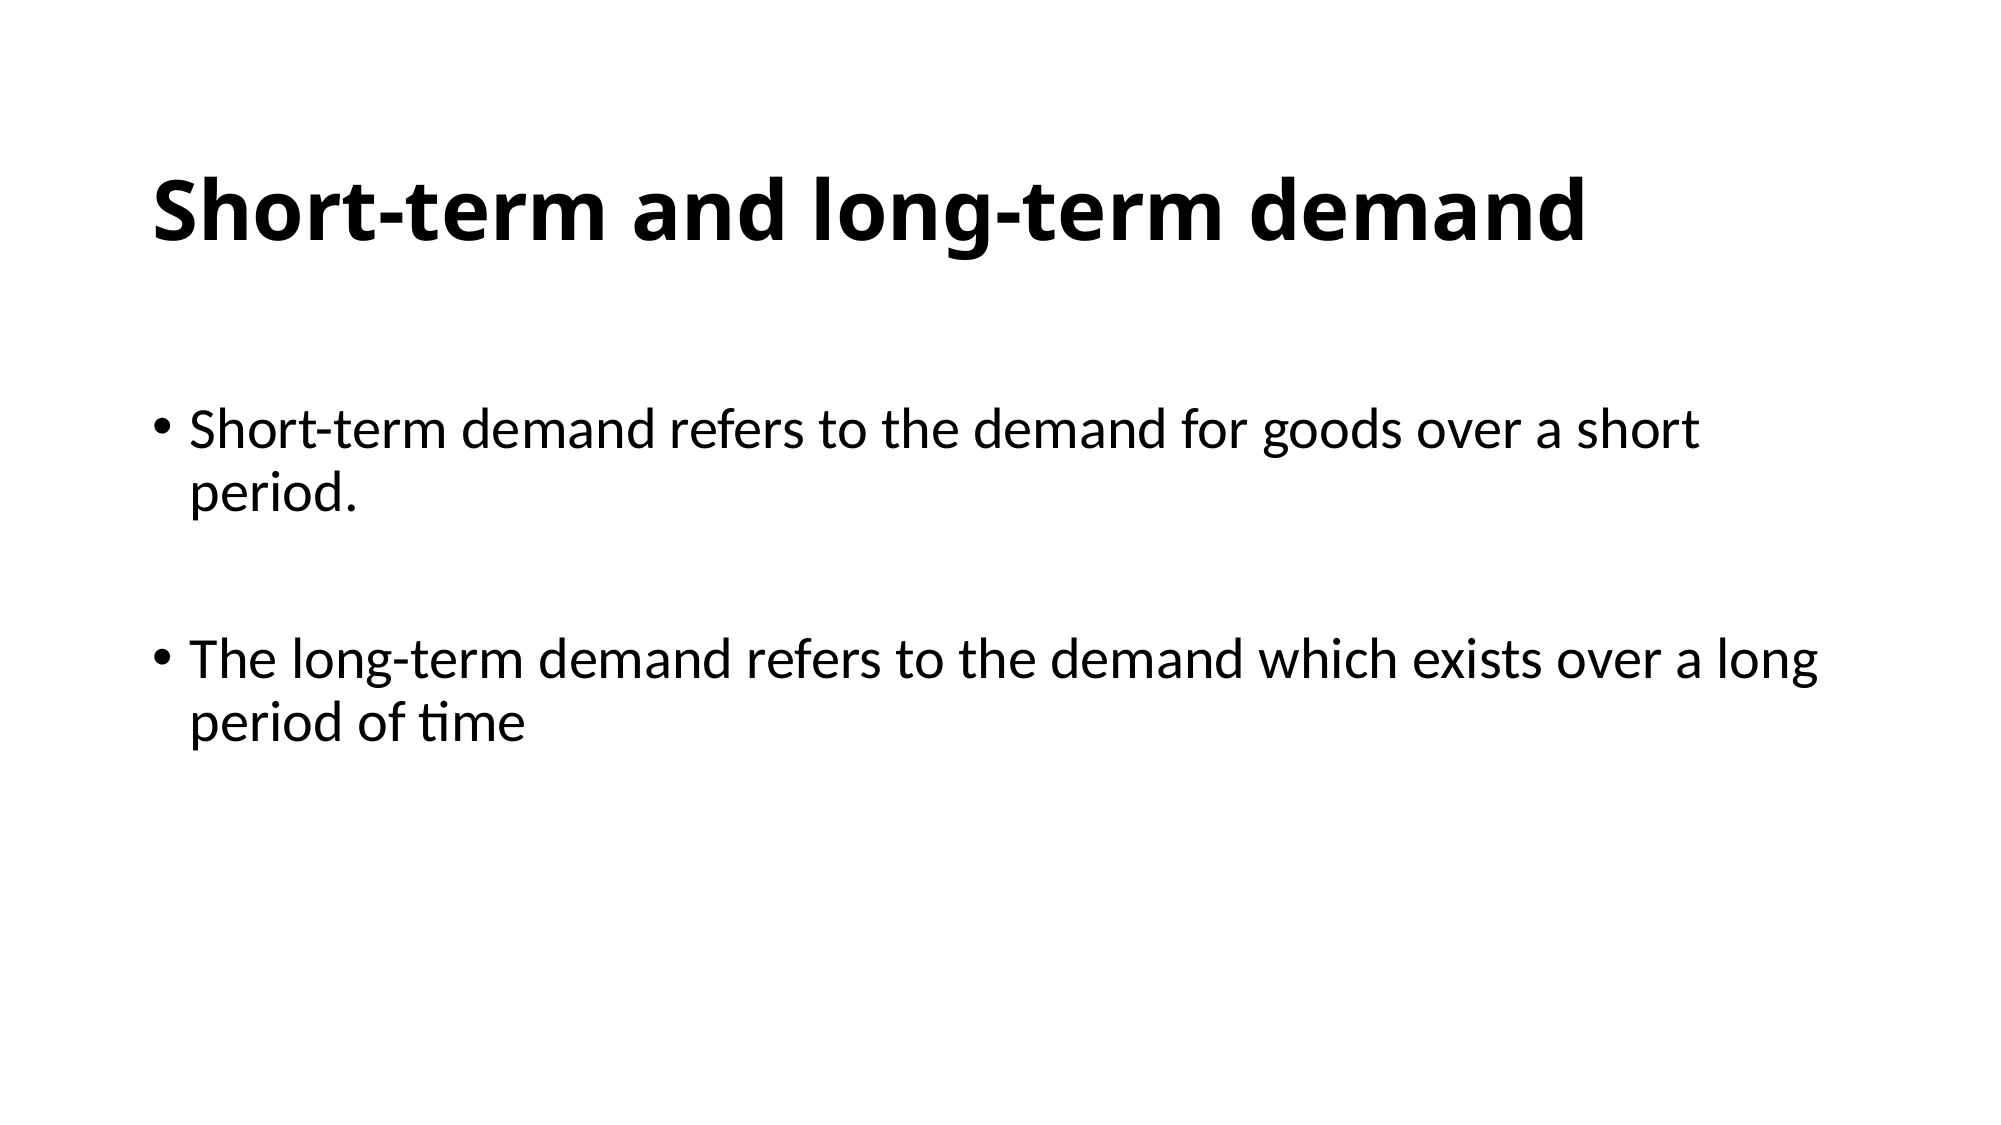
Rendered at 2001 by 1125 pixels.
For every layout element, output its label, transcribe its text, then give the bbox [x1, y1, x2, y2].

list Short-term demand refers to the demand for goods over a short period. The long-term demand refers to the demand which exists over a long period of time [137, 299, 1863, 1014]
title Short-term and long-term demand [137, 59, 1863, 278]
